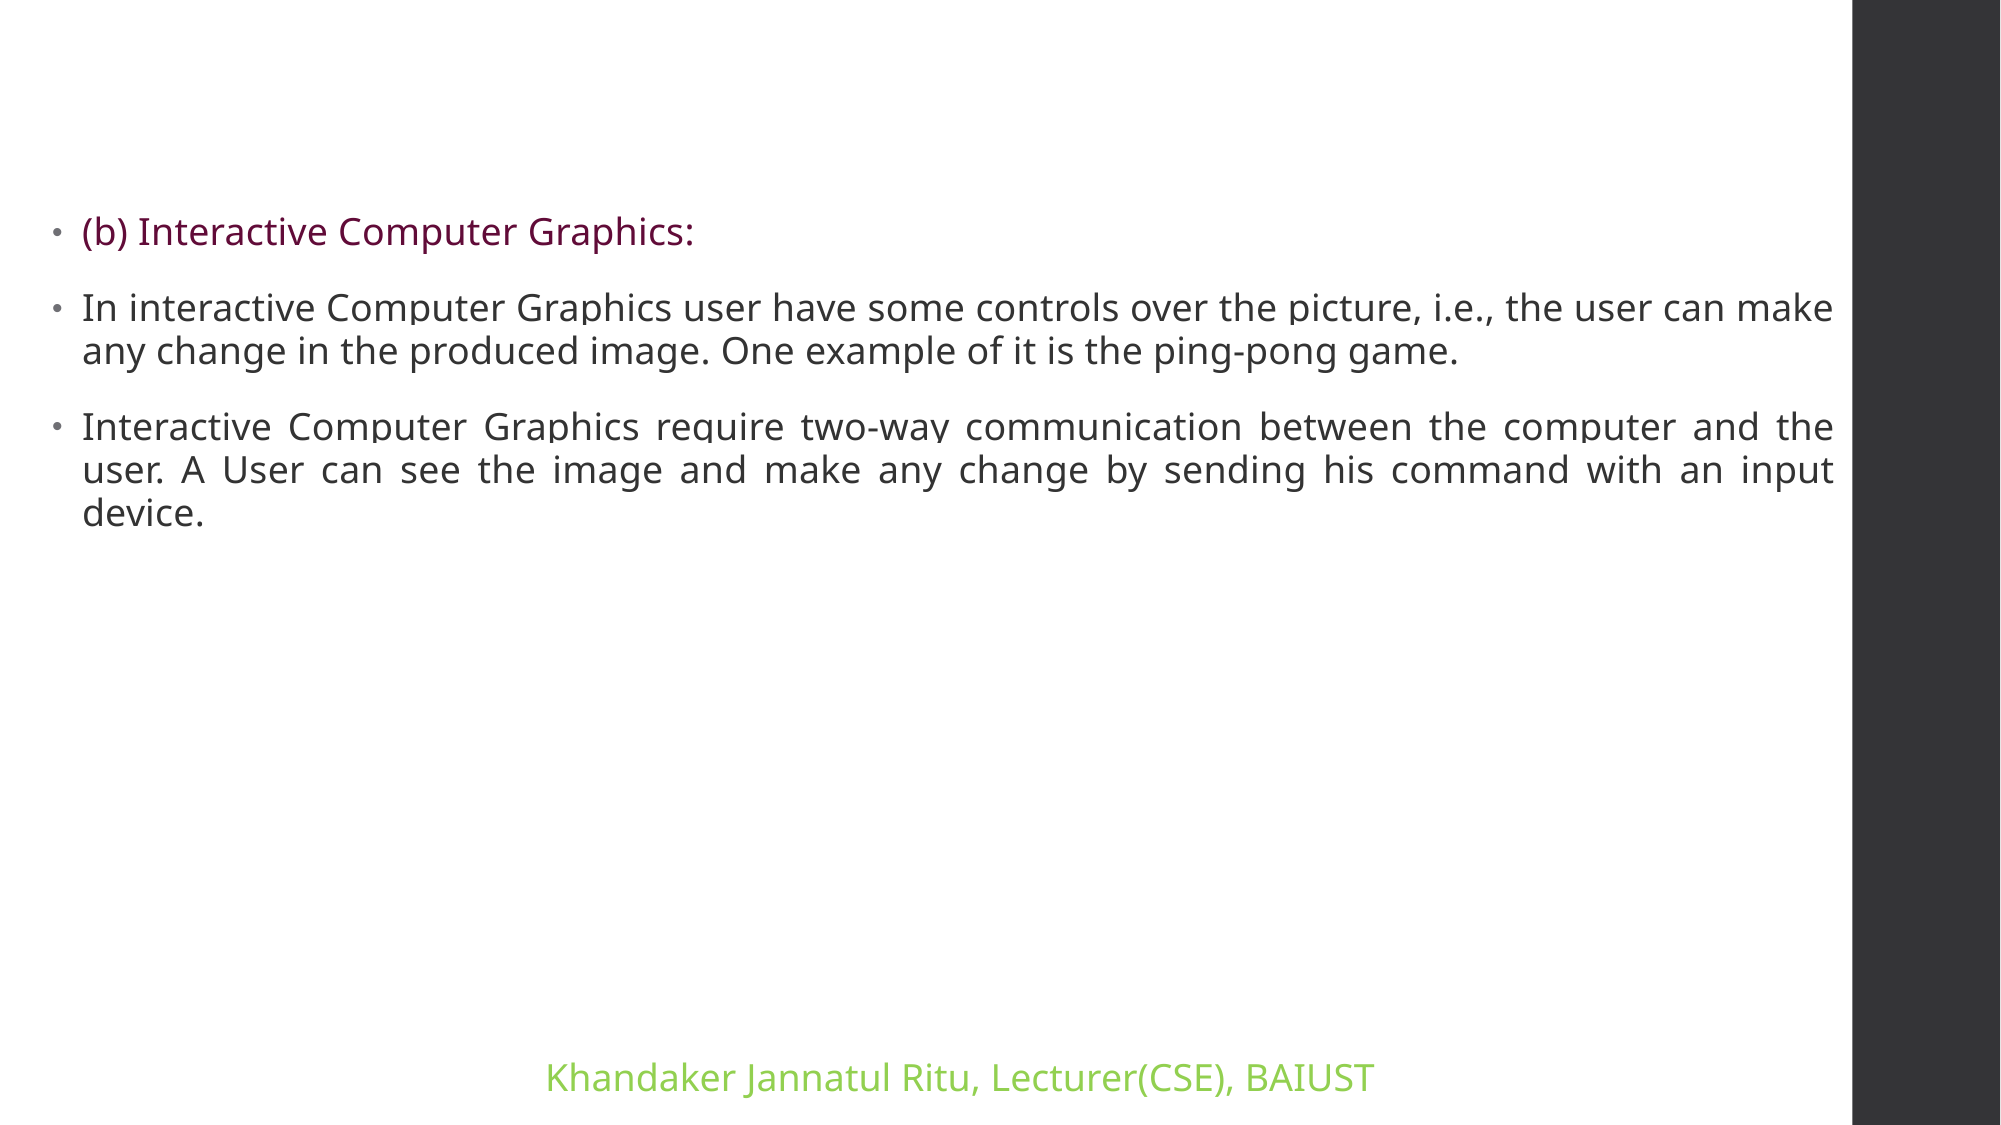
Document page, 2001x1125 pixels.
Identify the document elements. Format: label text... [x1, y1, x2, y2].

text_box Khandaker Jannatul Ritu, Lecturer(CSE), BAIUST [530, 1046, 1642, 1106]
list (b) Interactive Computer Graphics: In interactive Computer Graphics user have some controls over the picture, i.e., the user can make any change in the produced image. One example of it is the ping-pong game. Interactive Computer Graphics require two-way communication between the computer and the user. A User can see the image and make any change by sending his command with an input device. [37, 204, 1853, 1014]
